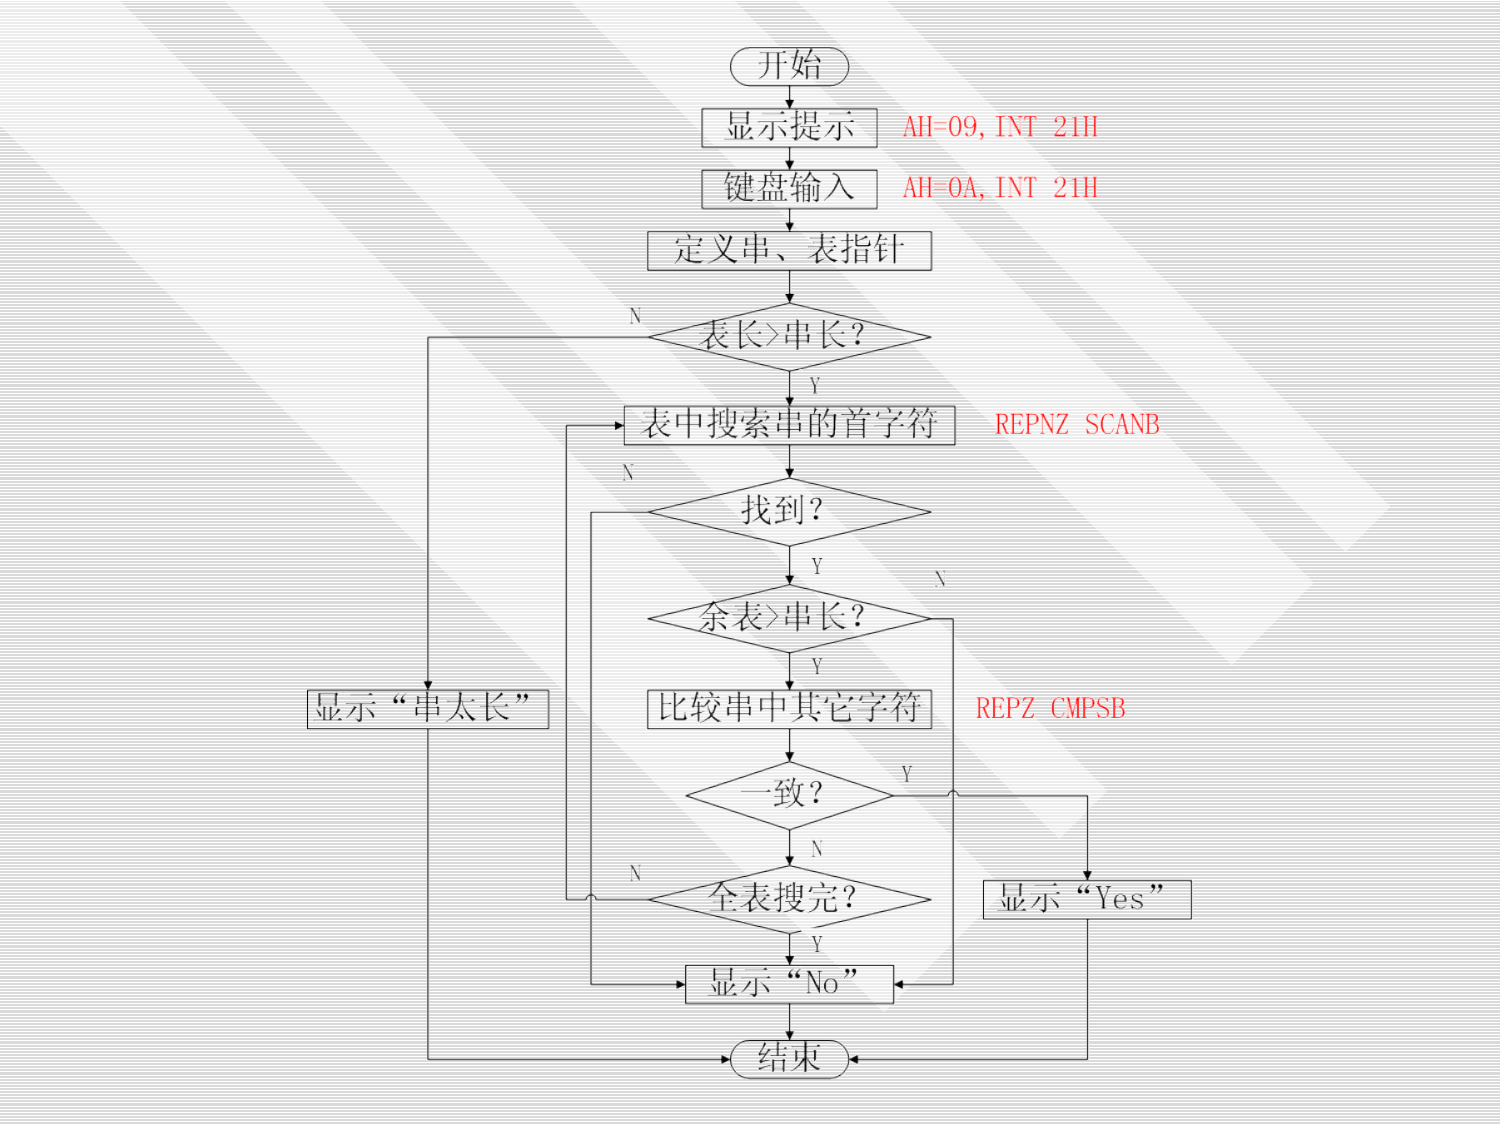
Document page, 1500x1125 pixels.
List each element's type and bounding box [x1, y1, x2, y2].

picture [292, 46, 1207, 1080]
